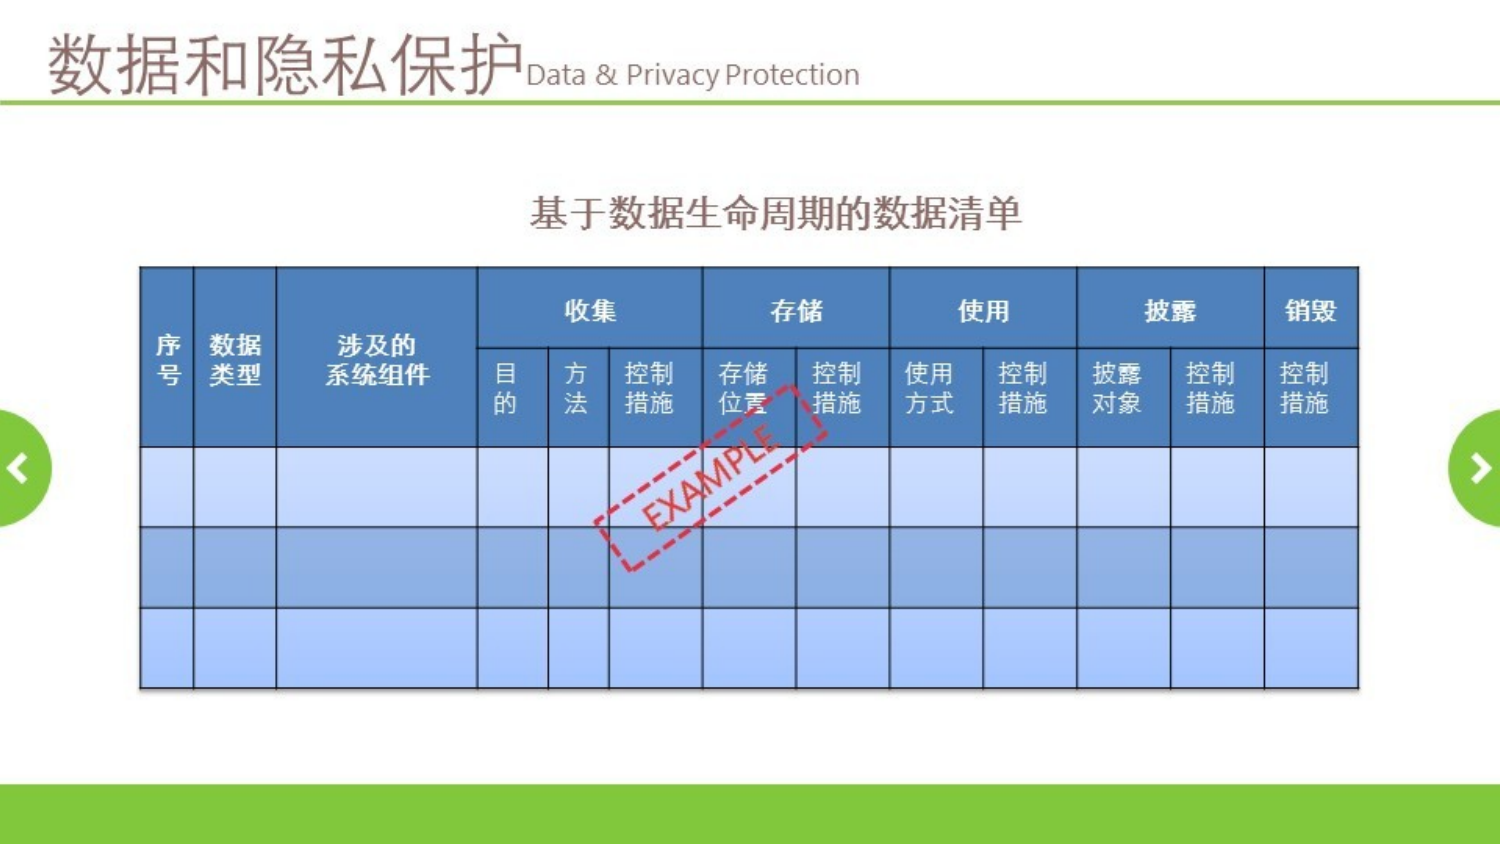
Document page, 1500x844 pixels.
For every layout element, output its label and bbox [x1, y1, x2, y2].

text_box [0, 0, 1500, 844]
